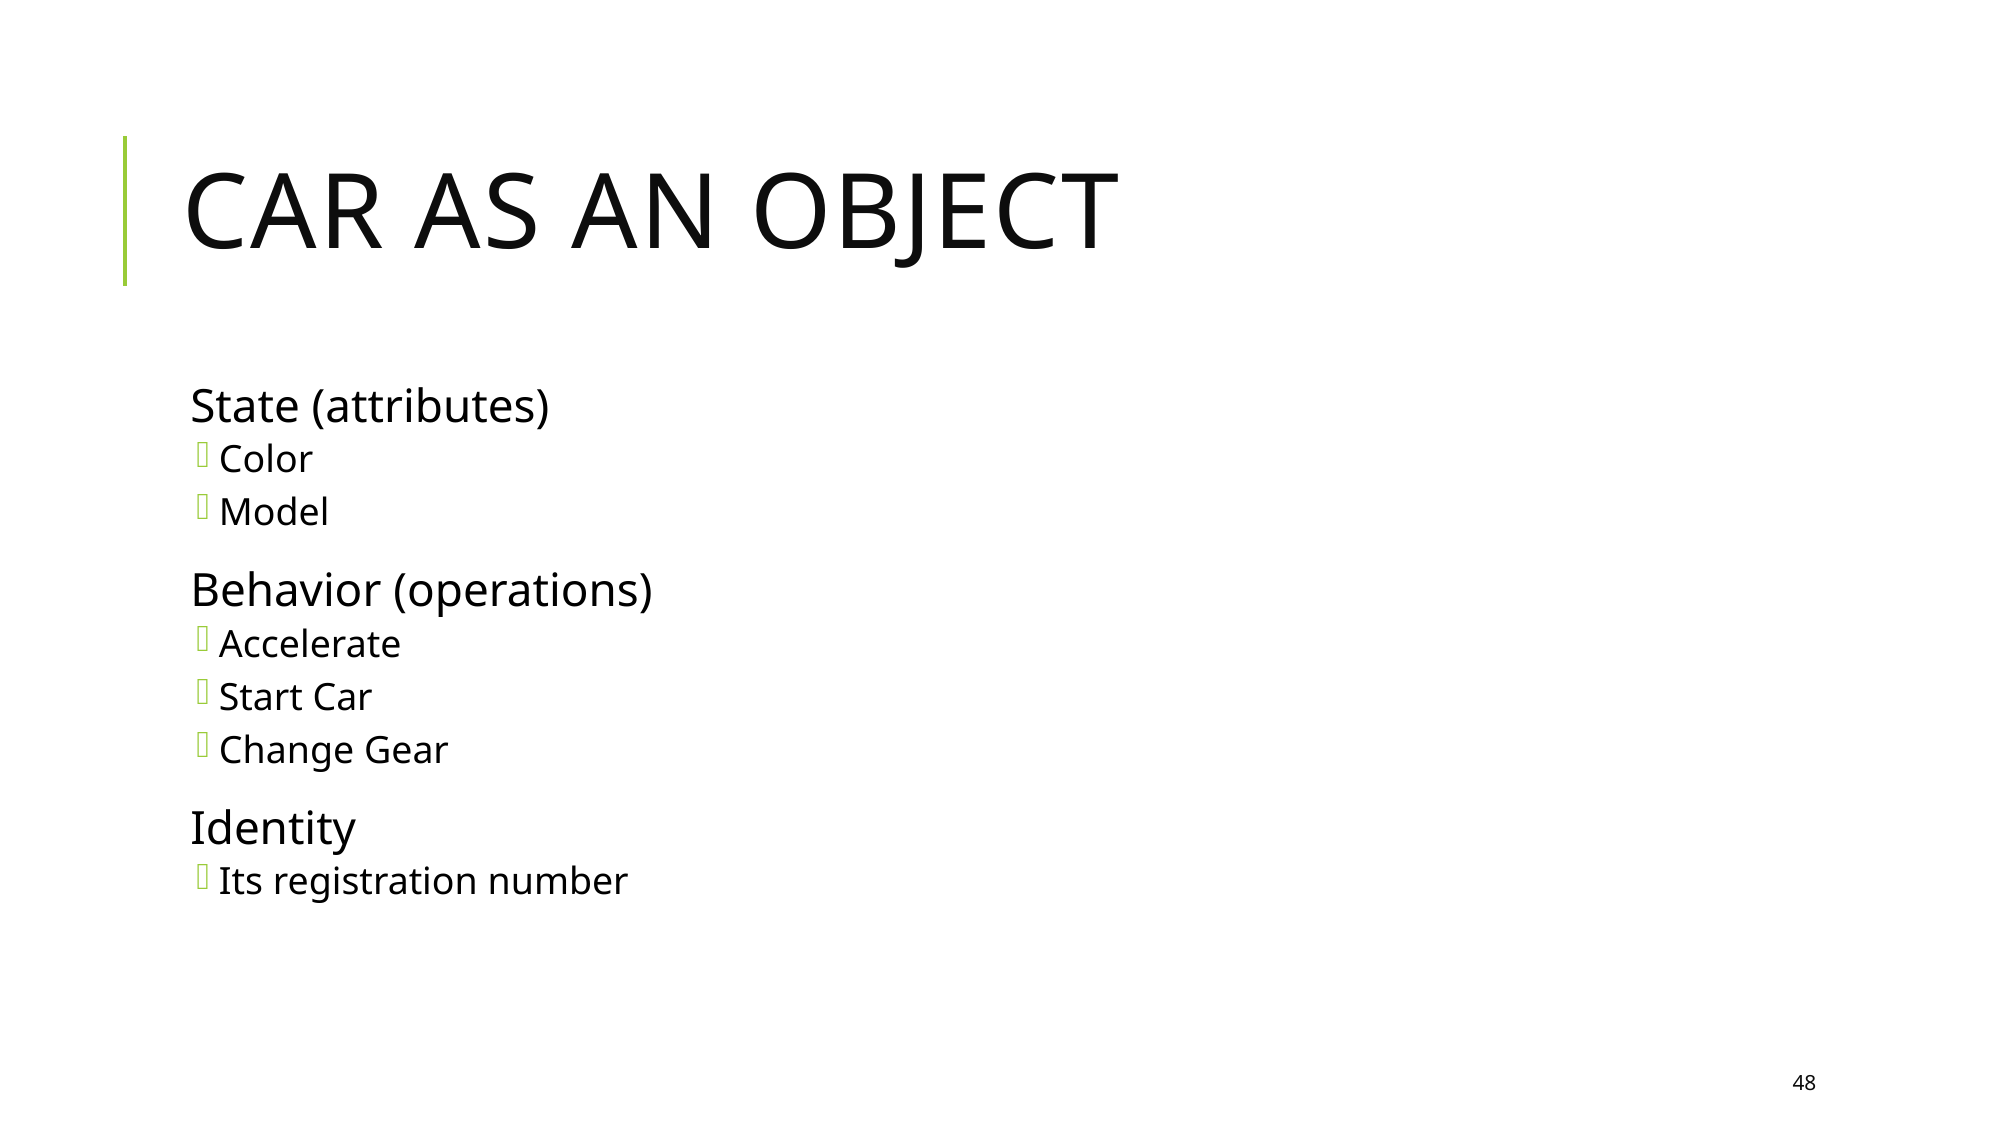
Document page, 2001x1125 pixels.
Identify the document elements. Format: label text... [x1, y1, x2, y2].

slide_number 48 [1777, 1061, 1938, 1107]
title Car as an Object [168, 96, 1763, 342]
list State (attributes) Color Model Behavior (operations) Accelerate Start Car Change Gear Identity Its registration number [168, 375, 1763, 1035]
